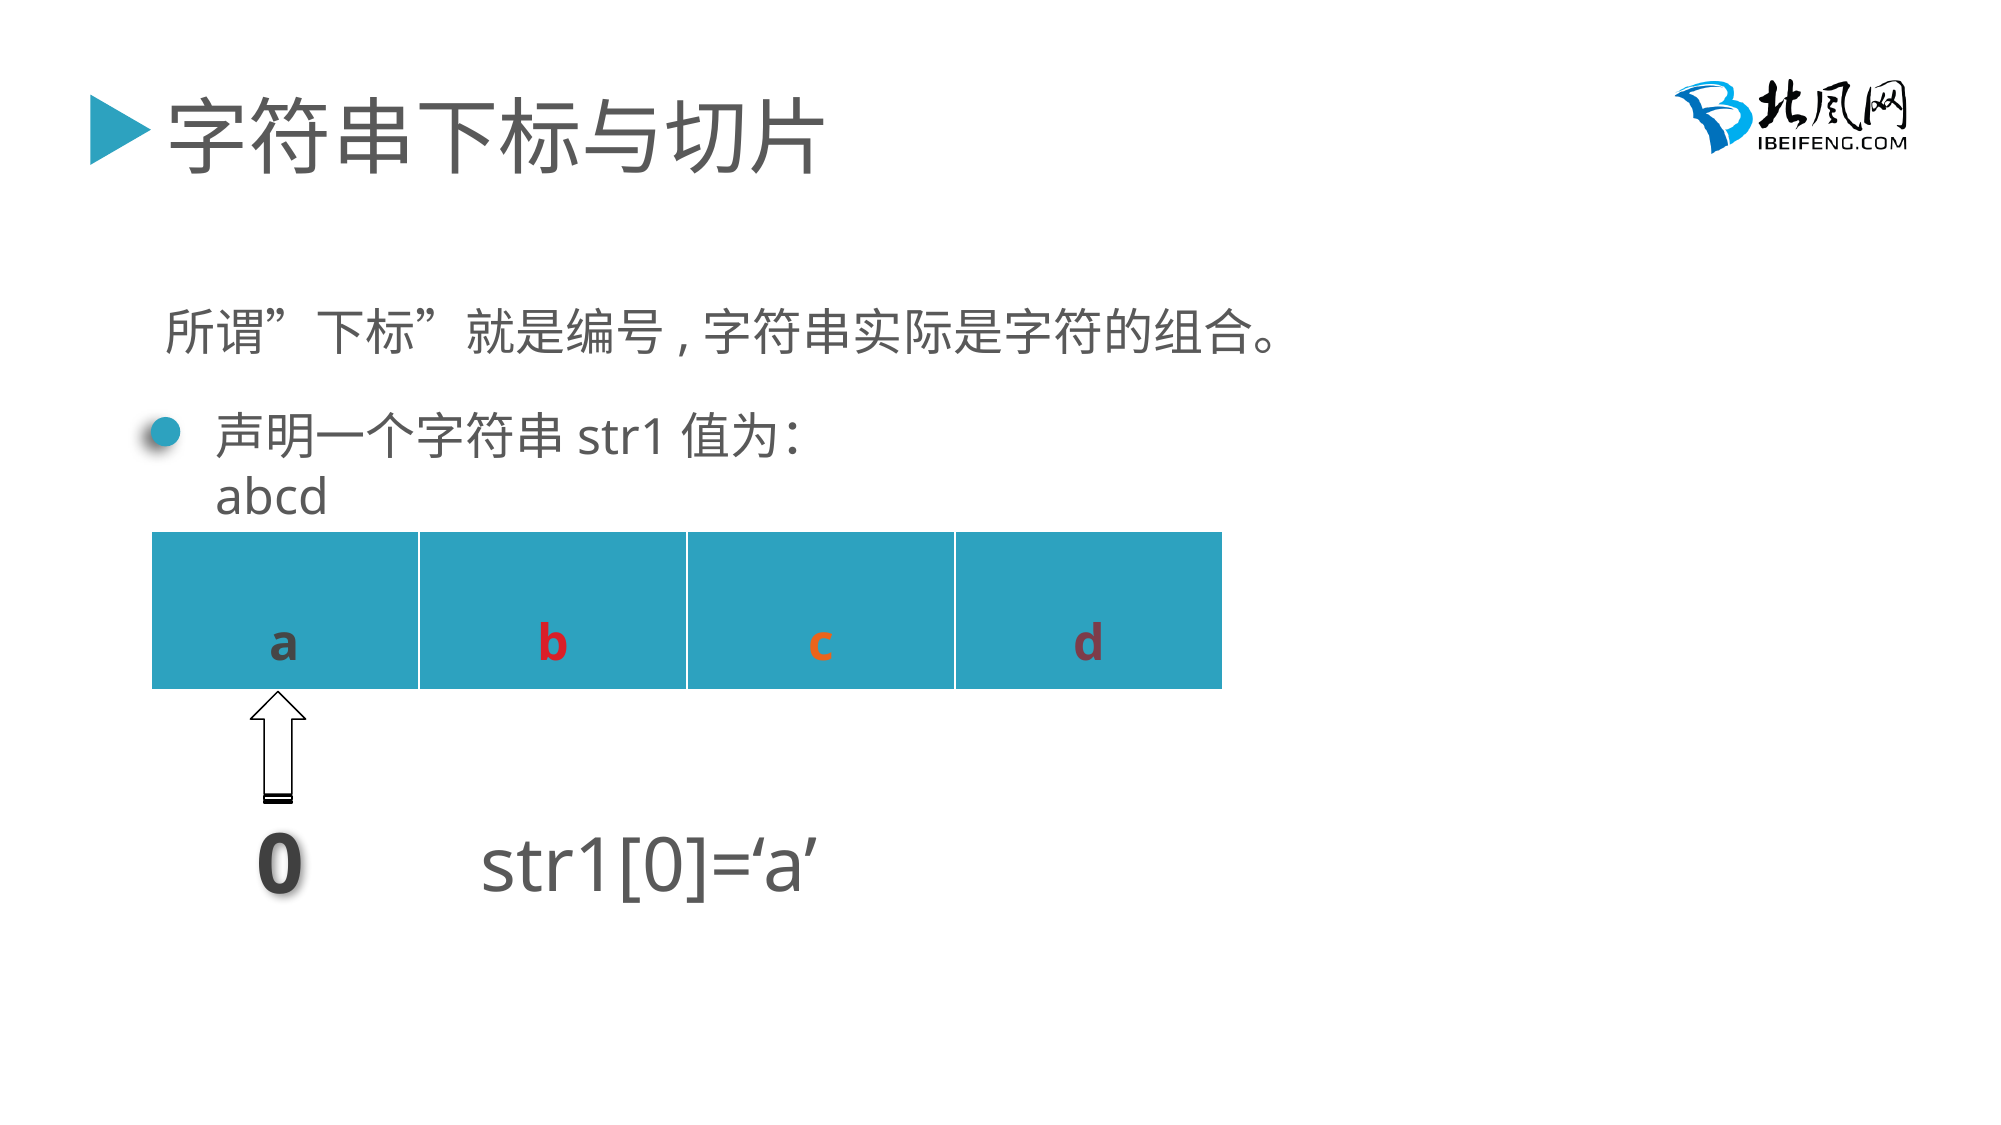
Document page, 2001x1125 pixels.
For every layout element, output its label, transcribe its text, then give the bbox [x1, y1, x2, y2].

text_box str1[0]=‘a’ [466, 808, 1256, 914]
table_header a [152, 532, 418, 689]
table_header b [420, 532, 686, 689]
picture [1665, 70, 1916, 156]
text_box 0 [241, 802, 334, 918]
text_box [264, 796, 292, 800]
text_box [250, 691, 306, 795]
text_box 所谓”下标”就是编号,字符串实际是字符的组合。 [150, 262, 1470, 368]
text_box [150, 396, 949, 473]
table_header d [956, 532, 1222, 689]
text_box [89, 92, 154, 167]
table_header c [688, 532, 954, 689]
text_box 字符串下标与切片 [150, 76, 1129, 192]
